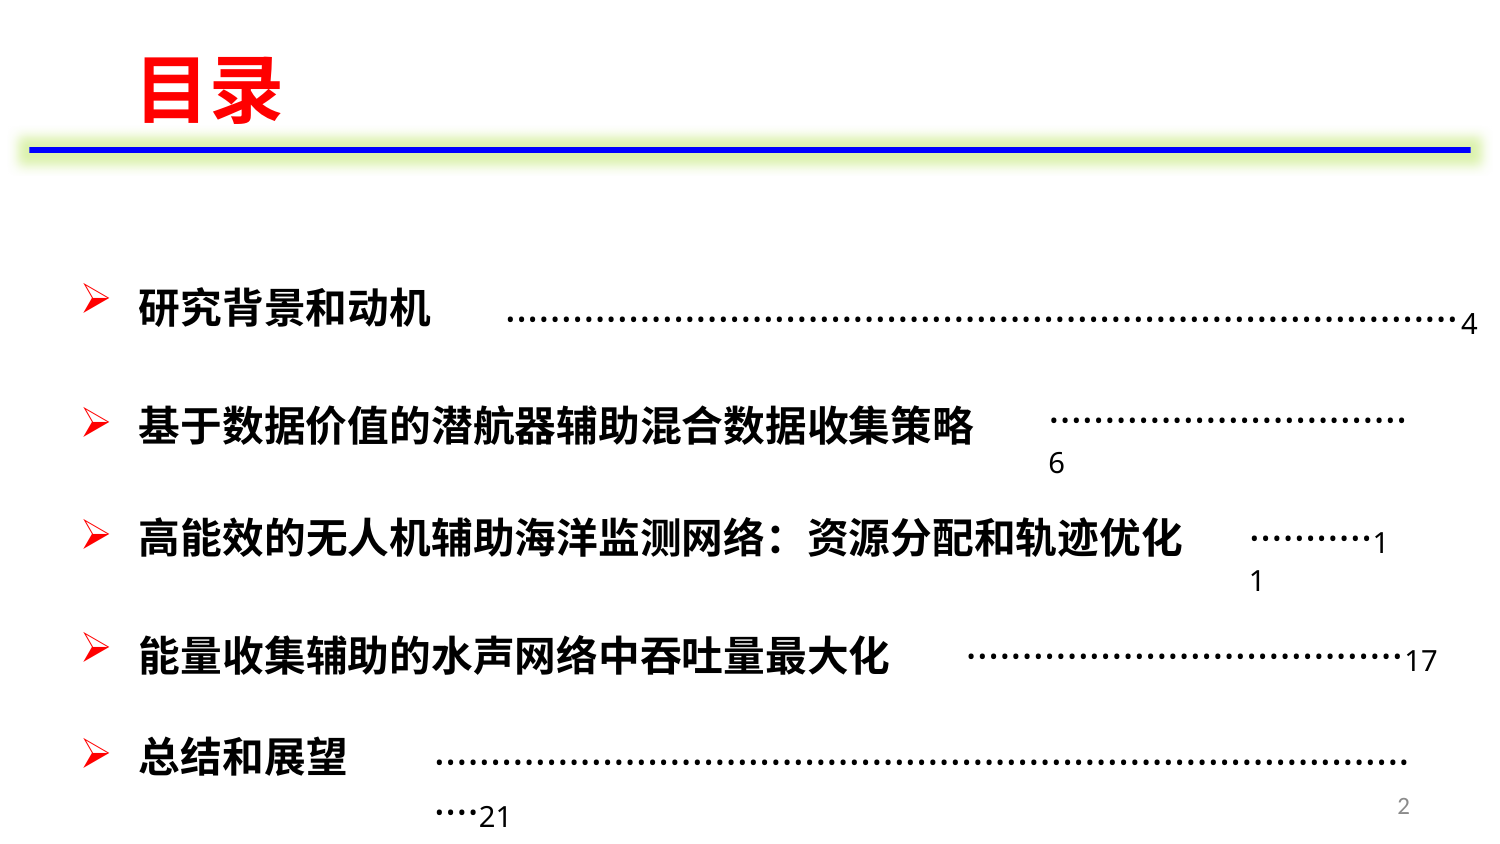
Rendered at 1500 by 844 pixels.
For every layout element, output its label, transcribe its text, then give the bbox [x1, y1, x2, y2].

text_box [64, 262, 177, 345]
text_box ···········11 [1234, 504, 1412, 605]
text_box ·······································17 [950, 622, 1471, 688]
text_box [64, 498, 177, 582]
text_box 能量收集辅助的水声网络中吞吐量最大化 [123, 610, 1008, 700]
text_box [64, 717, 177, 800]
text_box ···························································································21 [419, 728, 1435, 844]
text_box [64, 386, 123, 470]
text_box 基于数据价值的潜航器辅助混合数据收集策略 [123, 380, 1345, 470]
text_box 总结和展望 [123, 711, 433, 800]
text_box [64, 610, 177, 694]
text_box 高能效的无人机辅助海洋监测网络：资源分配和轨迹优化 [123, 492, 1317, 582]
text_box 研究背景和动机 [123, 262, 559, 351]
text_box ································6 [1033, 386, 1436, 487]
text_box ·····················································································4 [490, 285, 1500, 351]
text_box [27, 145, 1473, 155]
title 目录 [0, 43, 420, 131]
